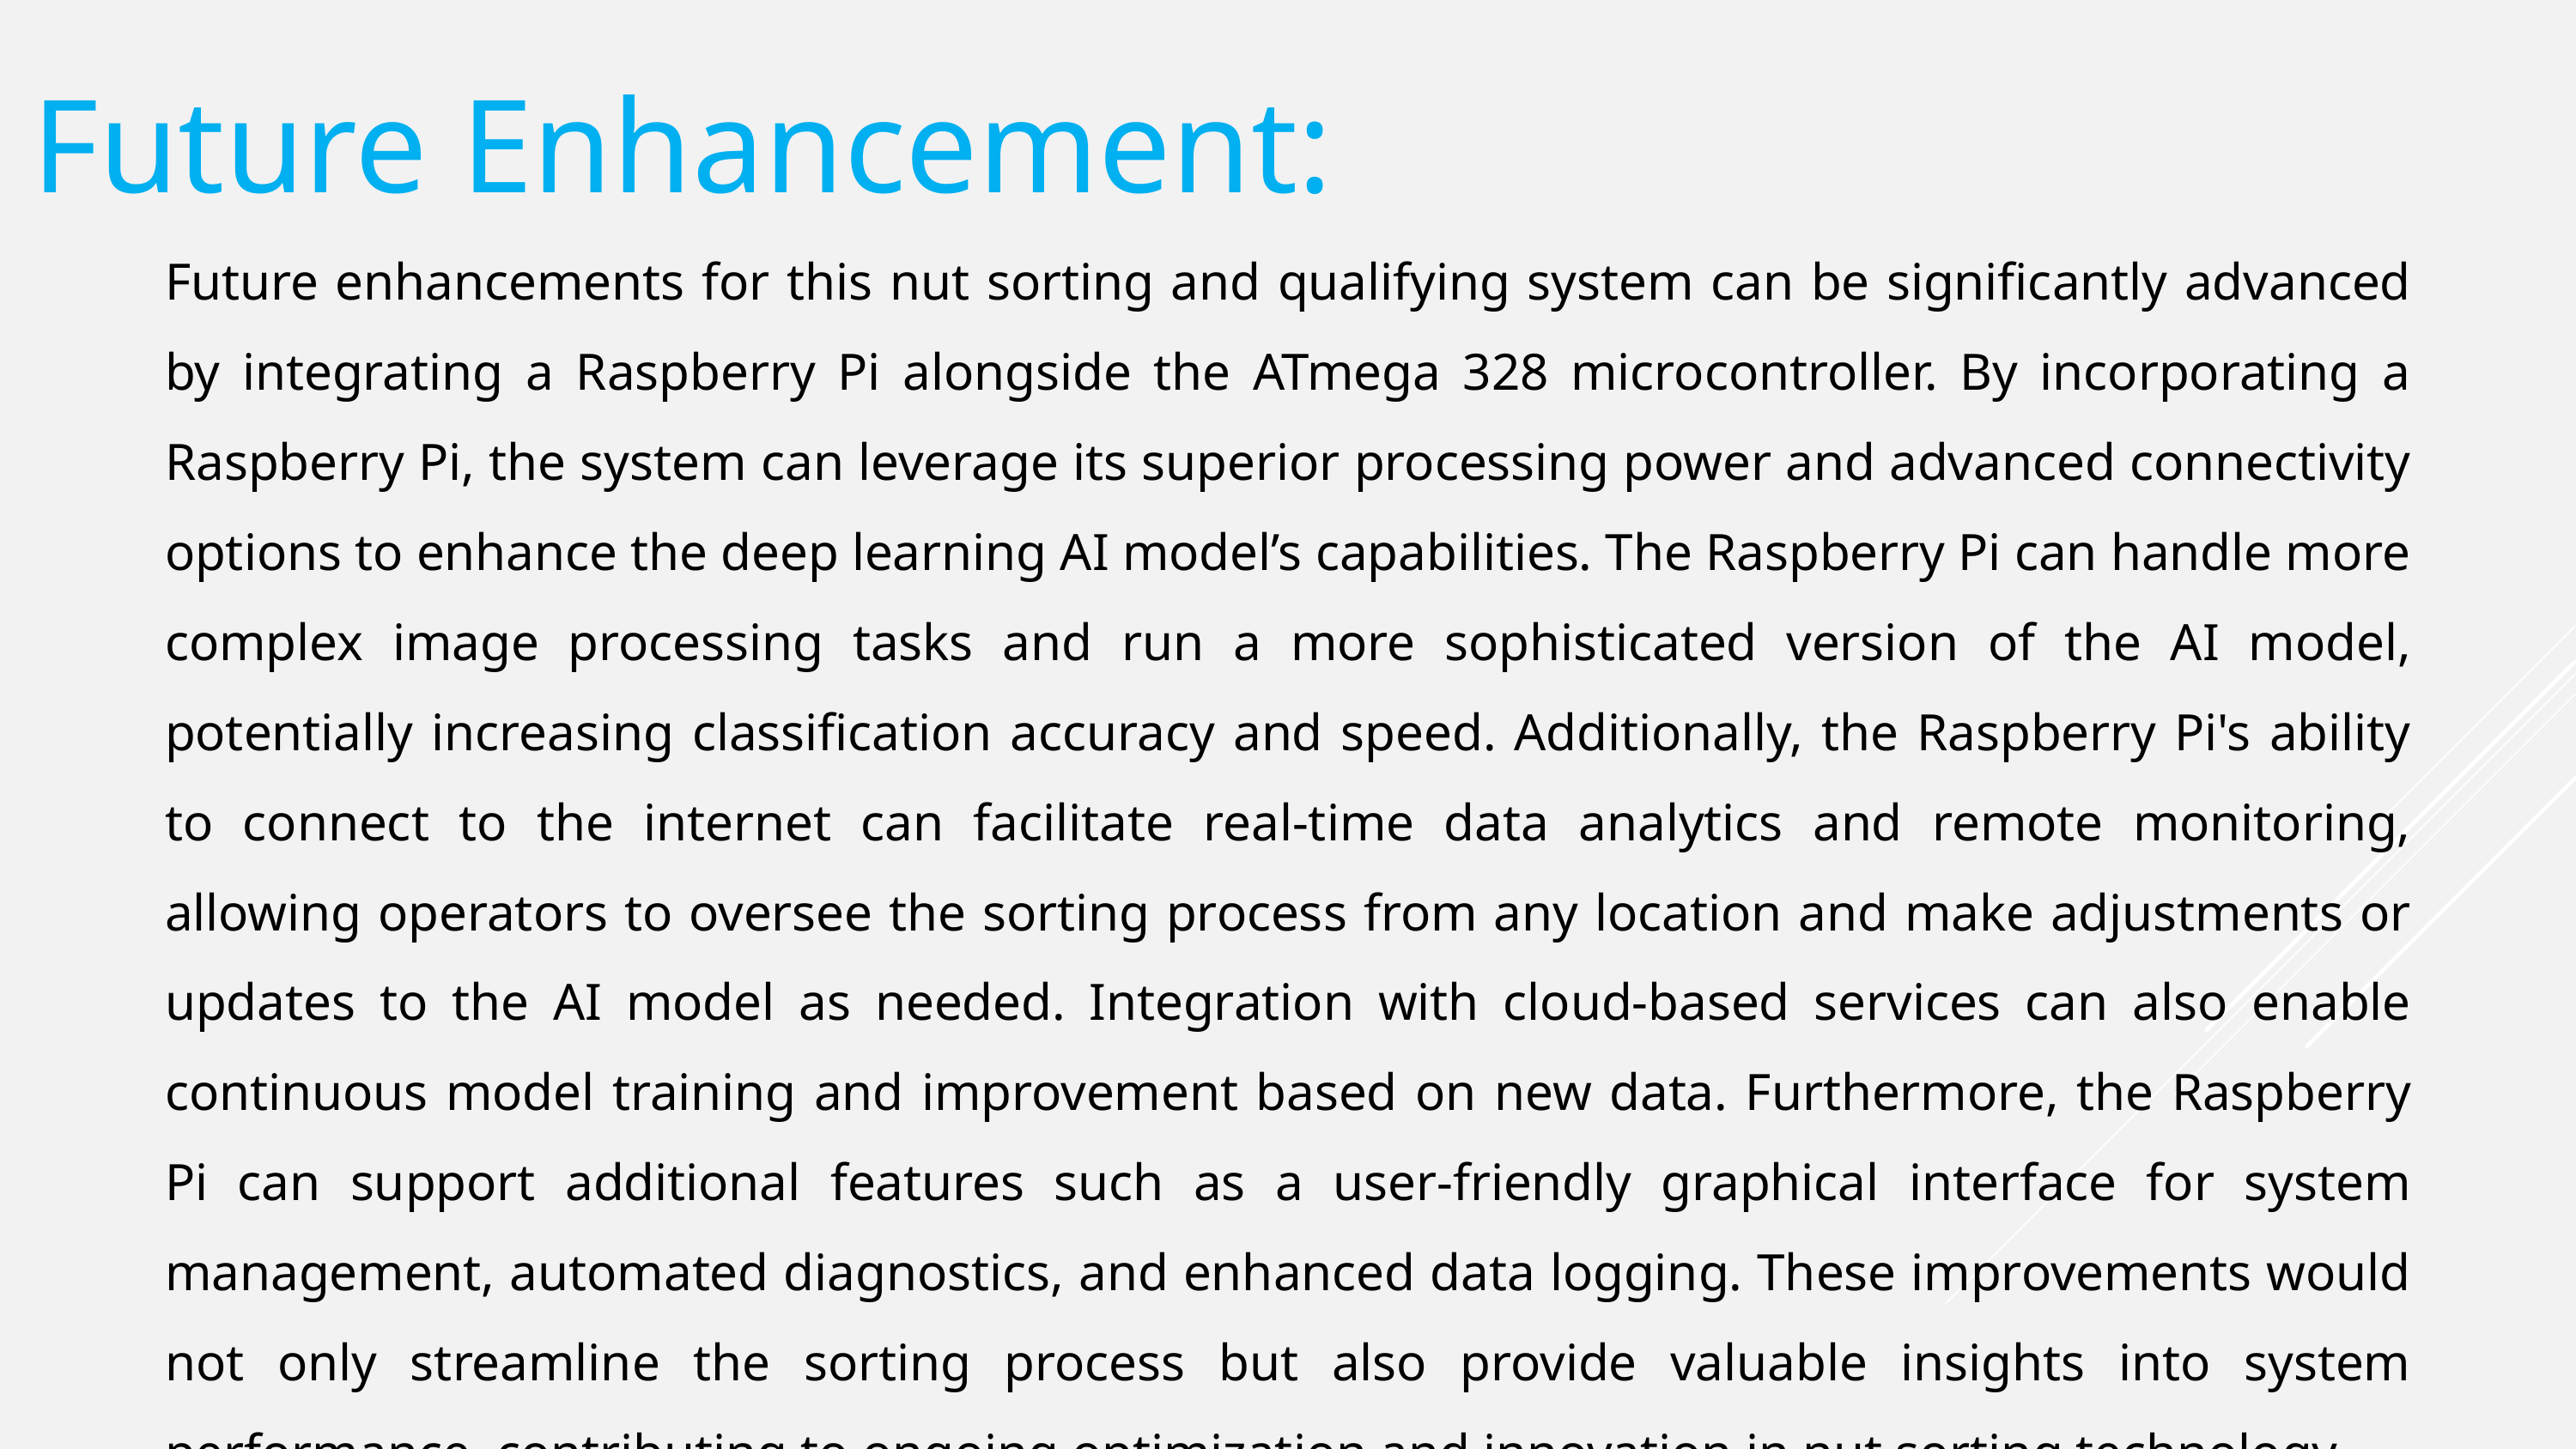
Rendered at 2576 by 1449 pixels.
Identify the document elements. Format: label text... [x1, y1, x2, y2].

text_box Future Enhancement: [32, 64, 1838, 219]
text_box Future enhancements for this nut sorting and qualifying system can be significantly advanced by integrating a Raspberry Pi alongside the ATmega 328 microcontroller. By incorporating a Raspberry Pi, the system can leverage its superior processing power and advanced connectivity options to enhance the deep learning AI model’s capabilities. The Raspberry Pi can handle more complex image processing tasks and run a more sophisticated version of the AI model, potentially increasing classification accuracy and speed. Additionally, the Raspberry Pi's ability to connect to the internet can facilitate real-time data analytics and remote monitoring, allowing operators to oversee the sorting process from any location and make adjustments or updates to the AI model as needed. Integration with cloud-based services can also enable continuous model training and improvement based on new data. Furthermore, the Raspberry Pi can support additional features such as a user-friendly graphical interface for system management, automated diagnostics, and enhanced data logging. These improvements would not only streamline the sorting process but also provide valuable insights into system performance, contributing to ongoing optimization and innovation in nut sorting technology. [165, 220, 2411, 1449]
